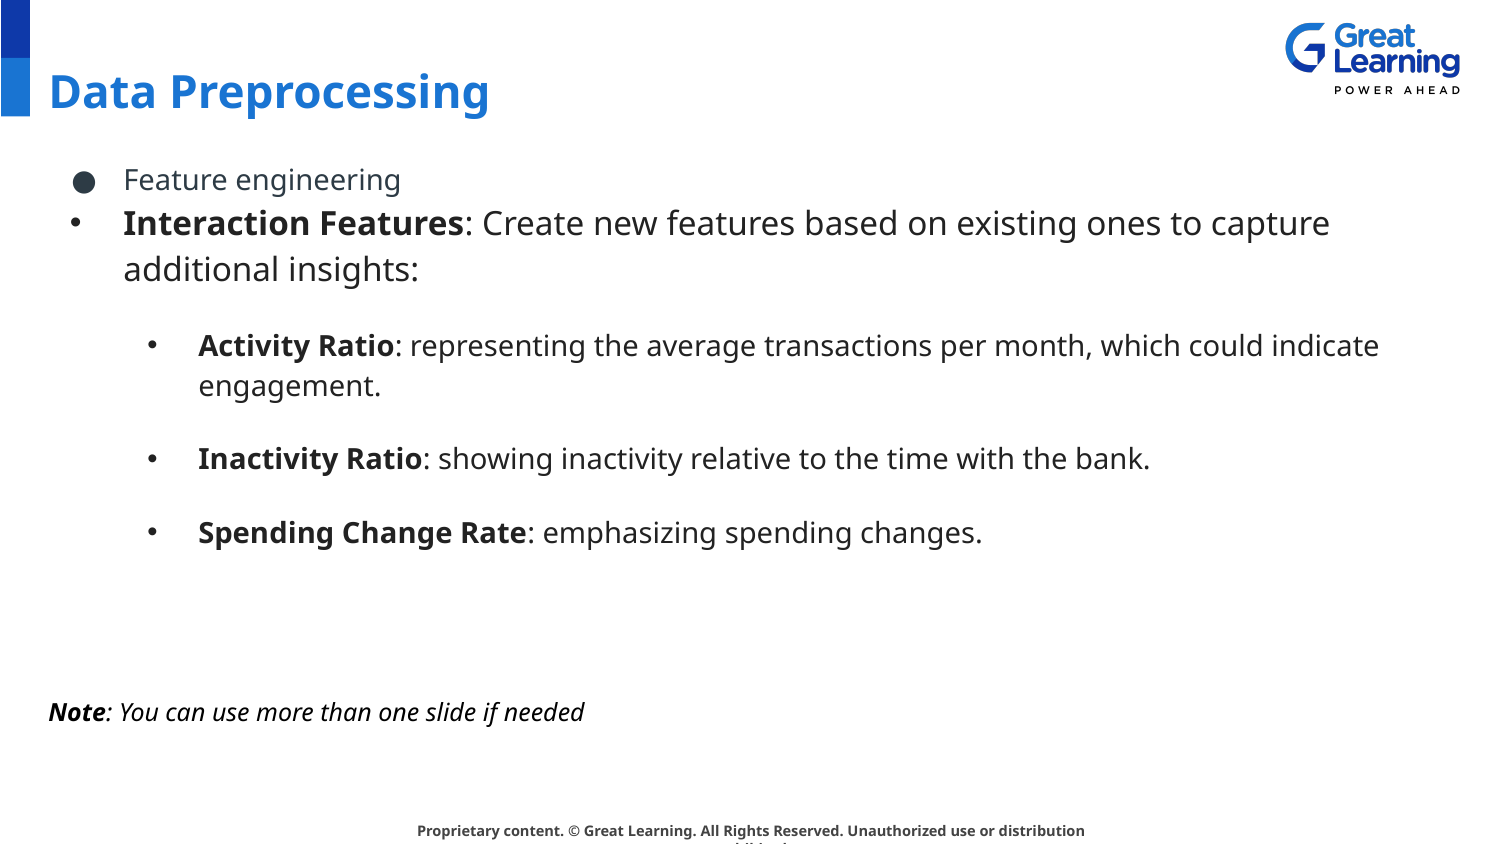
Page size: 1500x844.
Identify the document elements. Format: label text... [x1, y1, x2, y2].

list Feature engineering Interaction Features: Create new features based on existing ones to capture additional insights: Activity Ratio: representing the average transactions per month, which could indicate engagement. Inactivity Ratio: showing inactivity relative to the time with the bank. Spending Change Rate: emphasizing spending changes. Note: You can use more than one slide if needed [33, 141, 1449, 750]
picture [1258, 11, 1487, 106]
title Data Preprocessing [33, 47, 1431, 141]
